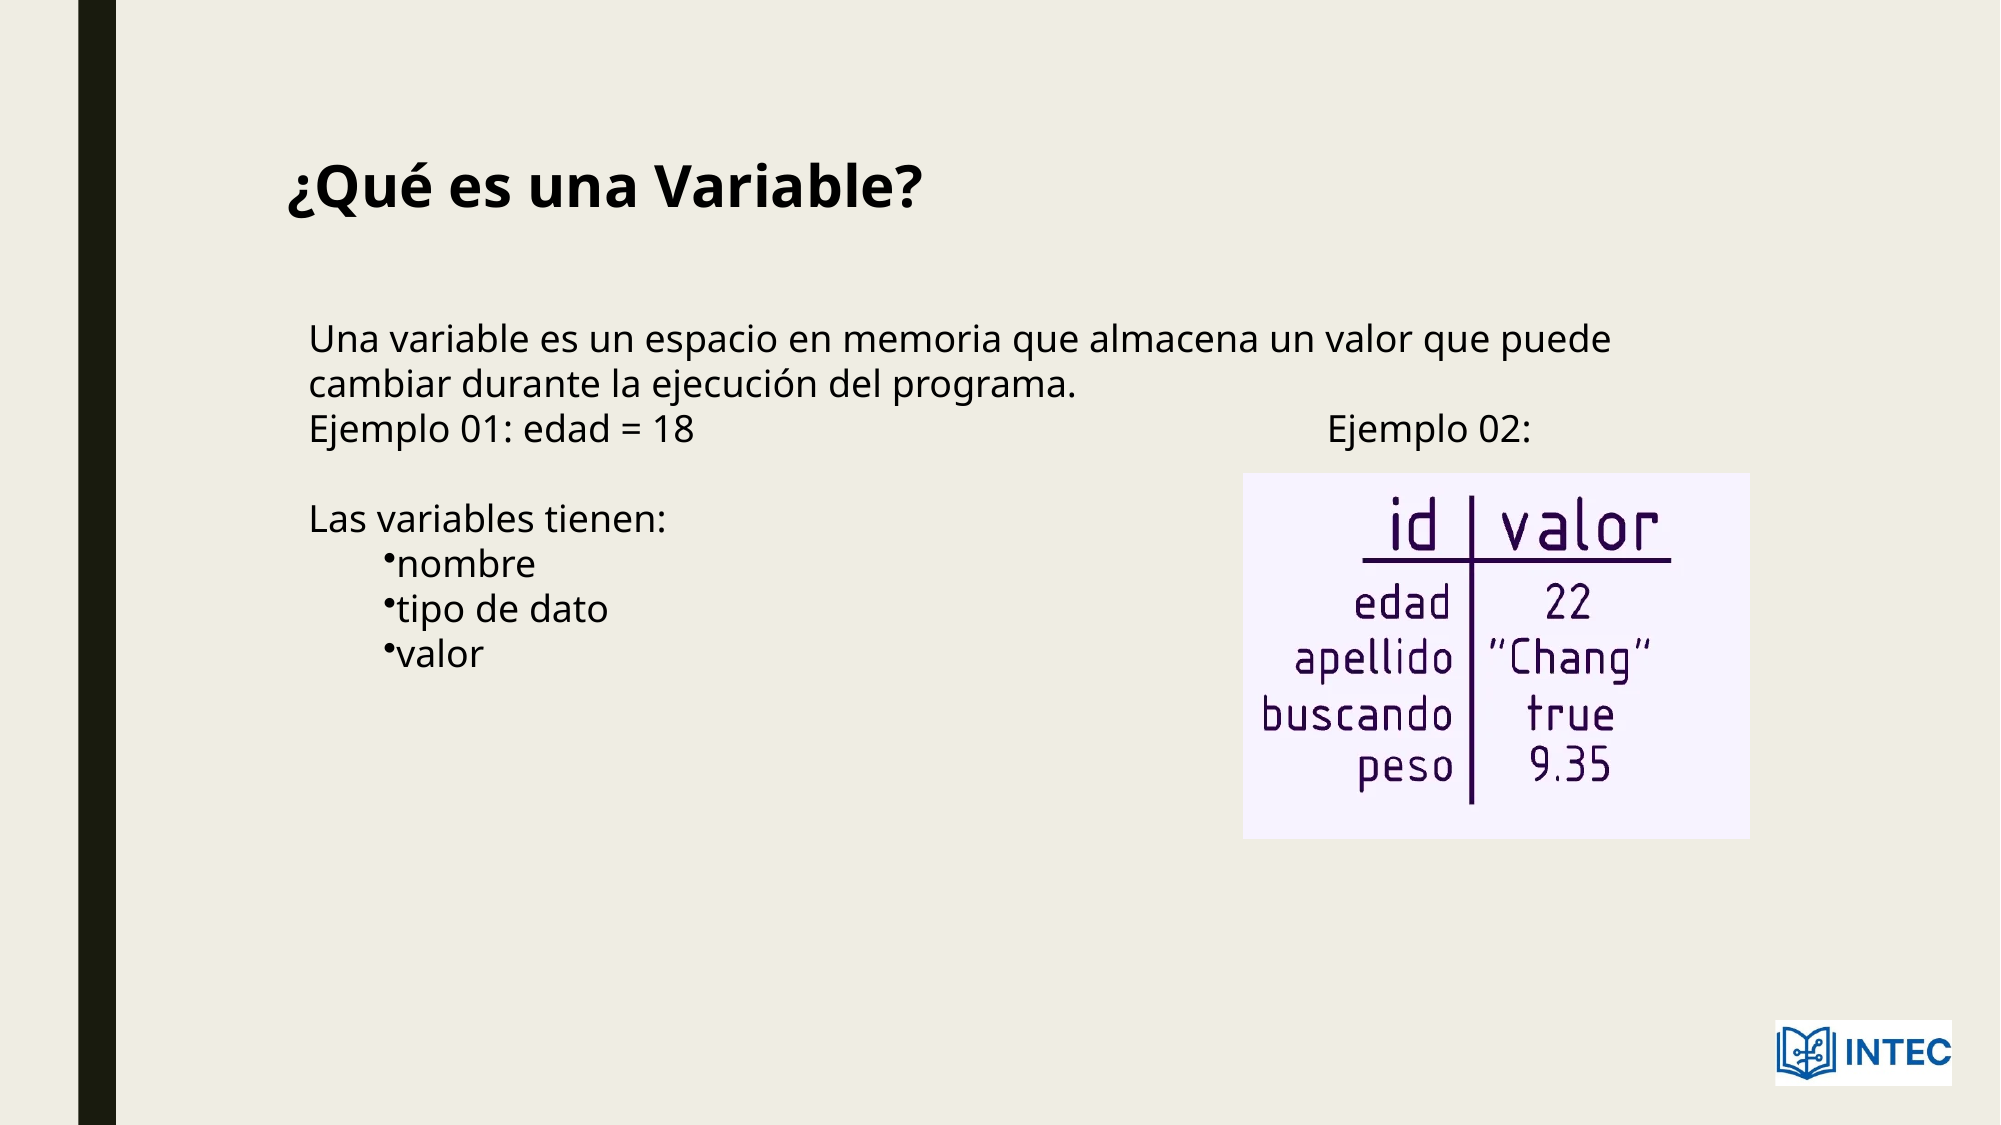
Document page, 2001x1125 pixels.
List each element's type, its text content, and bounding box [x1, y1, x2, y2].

picture [1242, 473, 1750, 840]
text_box ¿Qué es una Variable? [272, 131, 1364, 227]
text_box Una variable es un espacio en memoria que almacena un valor que puede cambiar durante la ejecución del programa. Ejemplo 01: edad = 18 Ejemplo 02: Las variables tienen: nombre tipo de dato valor [293, 307, 1734, 728]
picture [1775, 1020, 1952, 1086]
